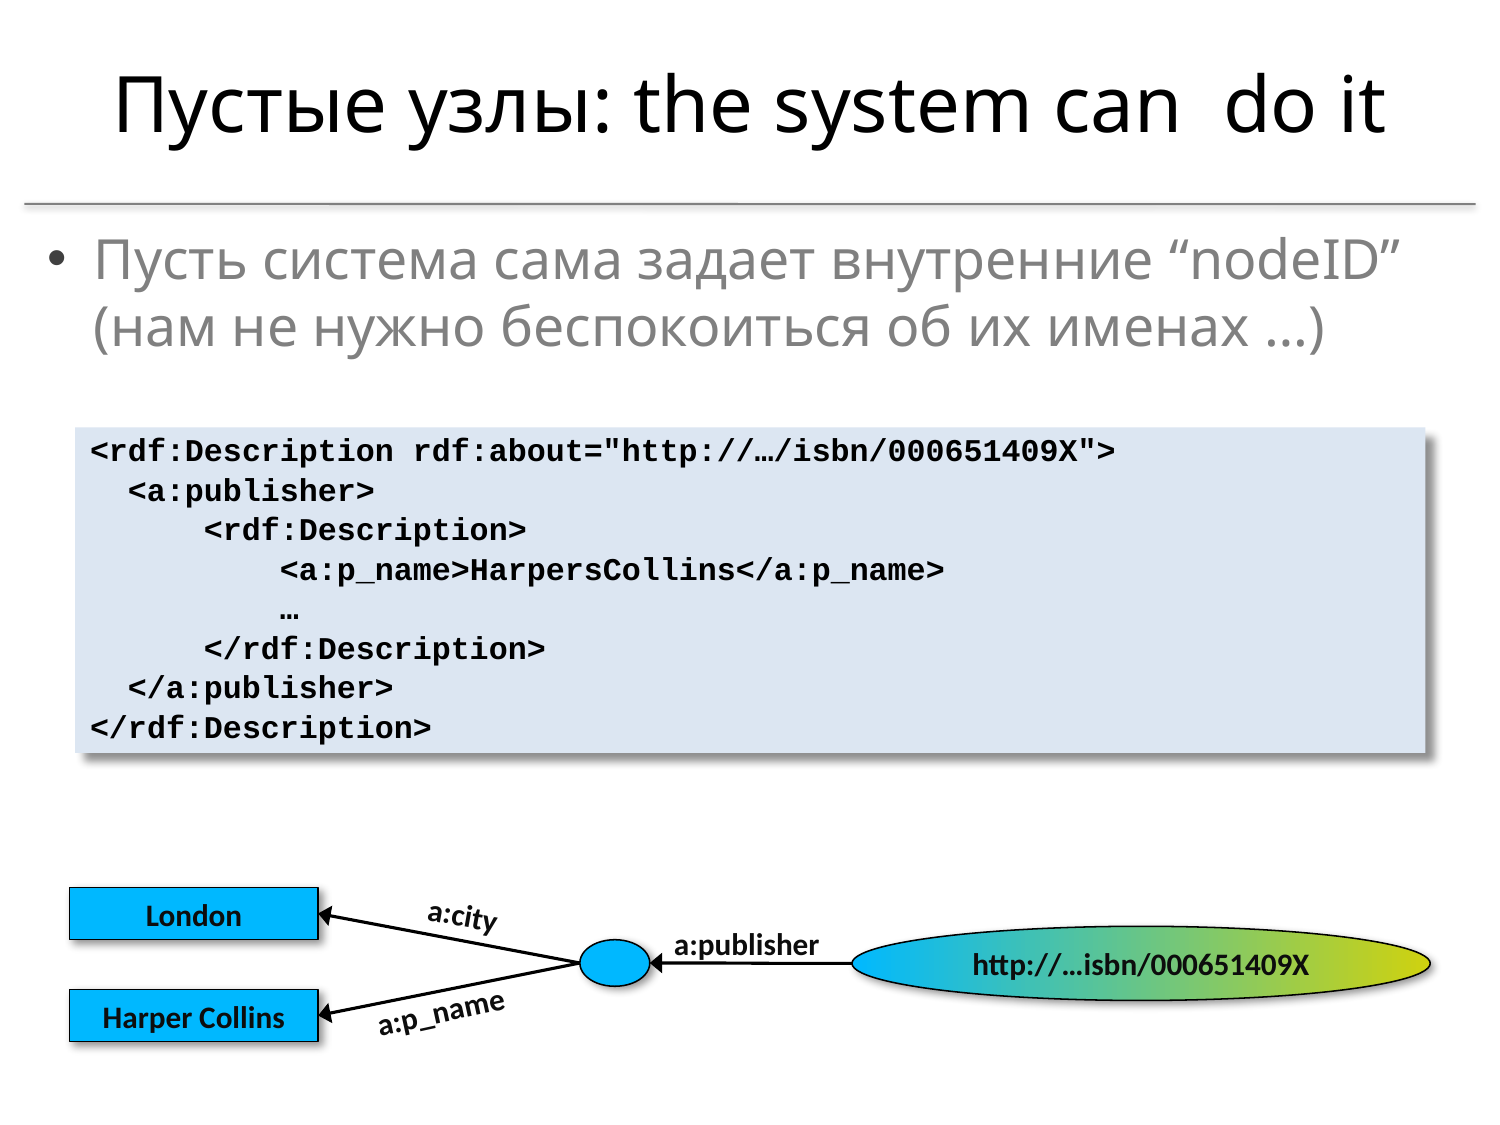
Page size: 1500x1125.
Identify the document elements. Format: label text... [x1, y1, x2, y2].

list <rdf:Description rdf:about="http://…/isbn/000651409X"> <a:publisher> <rdf:Description> <a:p_name>HarpersCollins</a:p_name> … </rdf:Description> </a:publisher> </rdf:Description> [75, 427, 1426, 753]
list Пусть система сама задает внутренние “nodeID” (нам не нужно беспокоиться об их именах …) [32, 217, 1468, 402]
title Пустые узлы: the system can do it [75, 37, 1425, 166]
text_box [69, 886, 1431, 1043]
